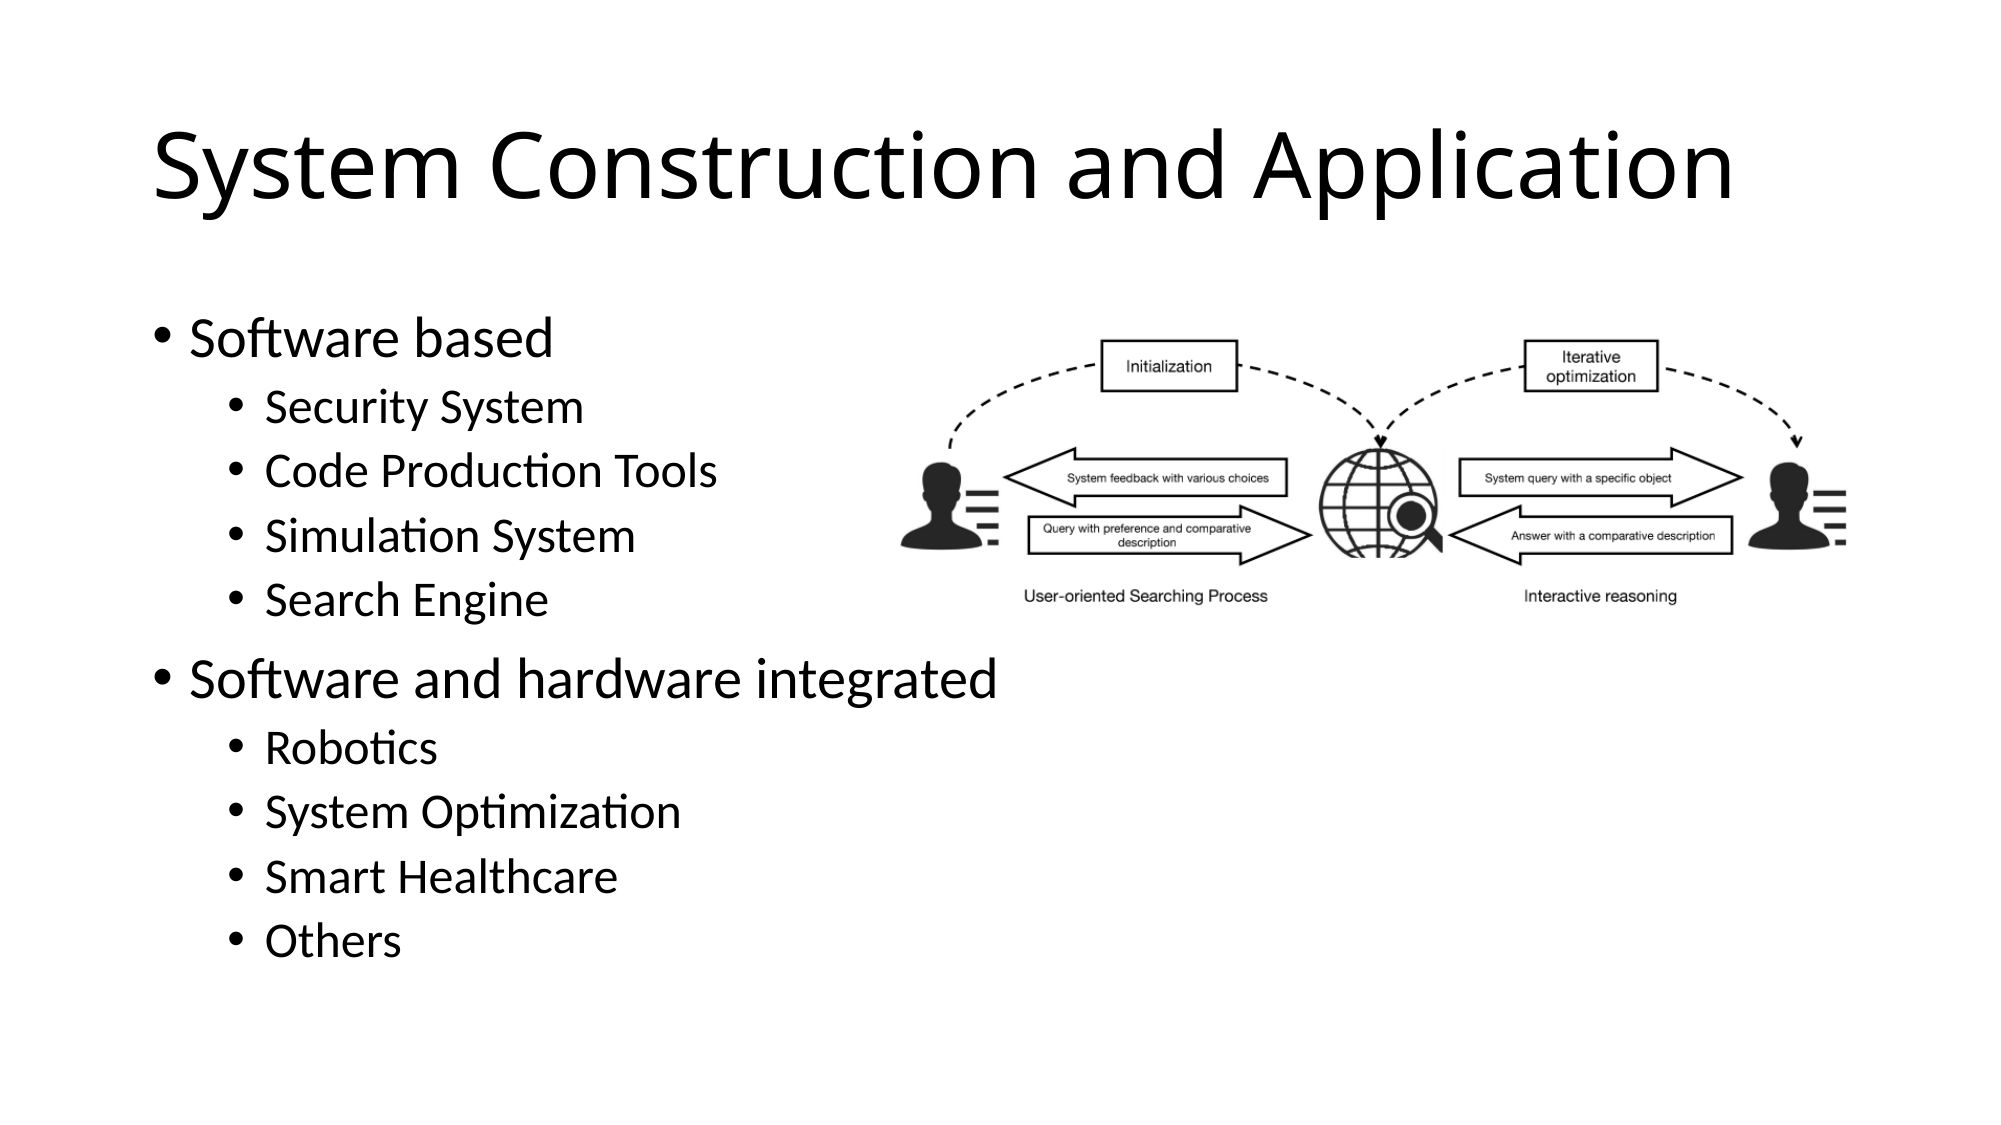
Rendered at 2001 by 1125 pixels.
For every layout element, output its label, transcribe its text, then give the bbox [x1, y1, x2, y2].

picture [874, 299, 1893, 623]
list Software based Security System Code Production Tools Simulation System Search Engine Software and hardware integrated Robotics System Optimization Smart Healthcare Others [137, 299, 1863, 1014]
title System Construction and Application [137, 59, 1863, 278]
